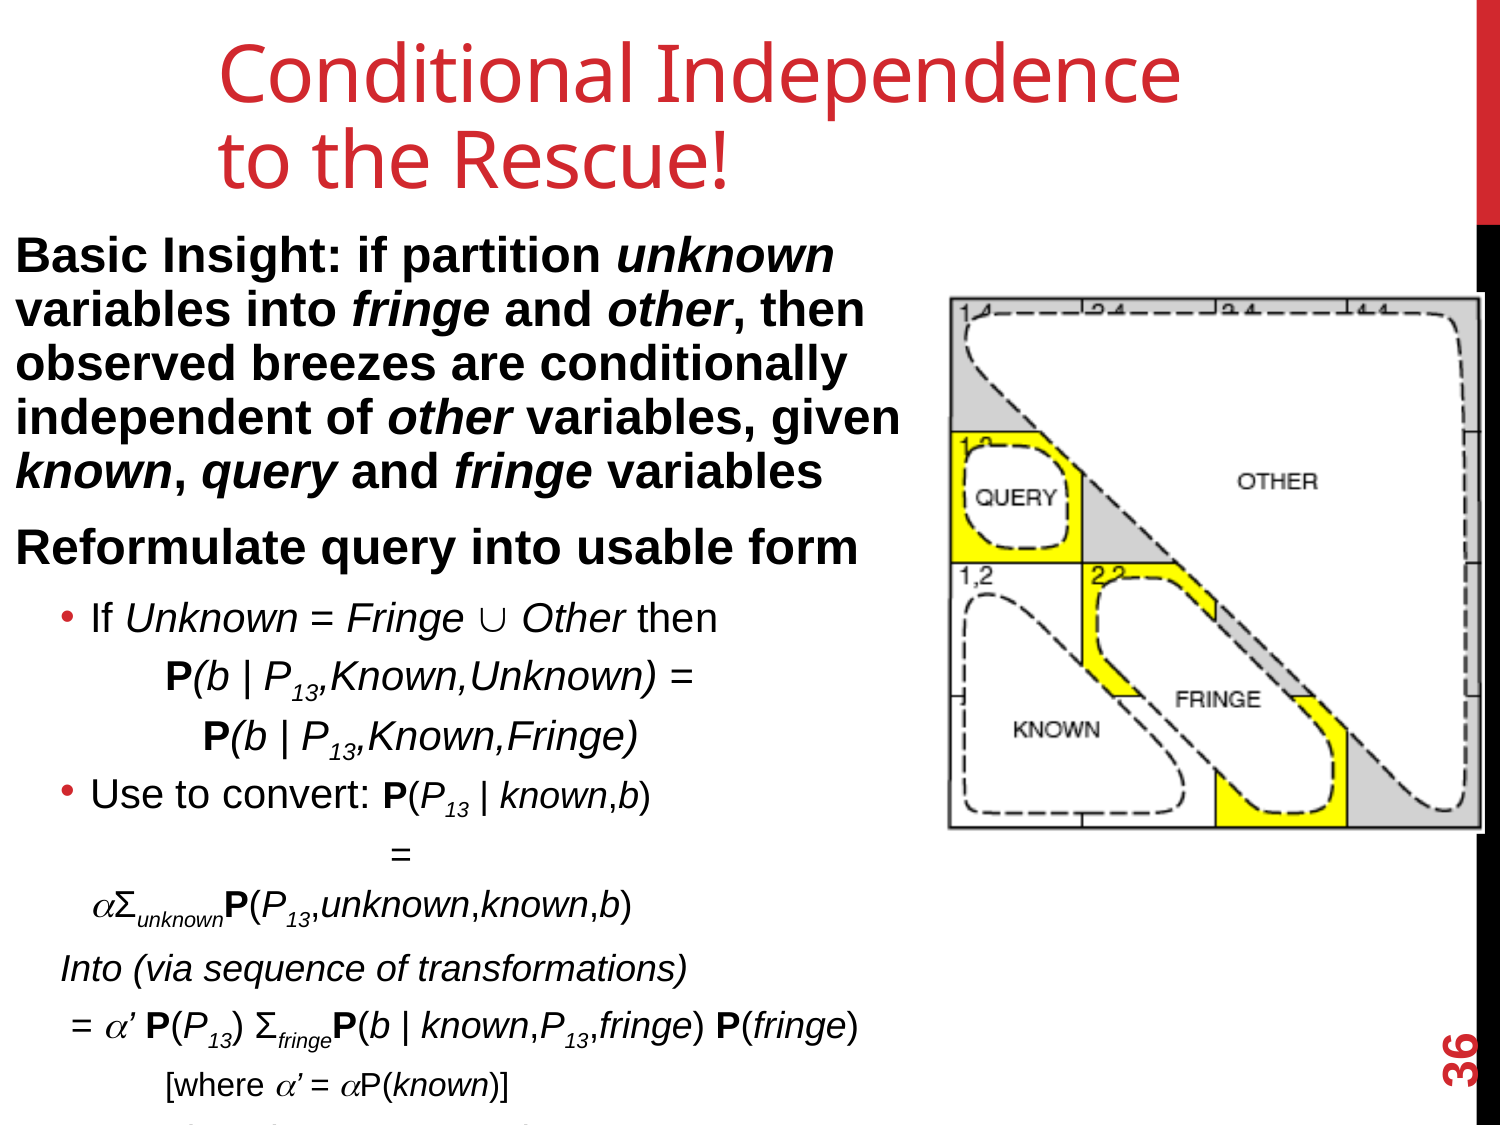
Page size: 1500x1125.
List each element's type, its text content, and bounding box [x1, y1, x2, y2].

title Conditional Independence to the Rescue! [202, 25, 1286, 213]
slide_number 36 [1427, 887, 1488, 1104]
picture [943, 290, 1485, 835]
list Basic Insight: if partition unknown variables into fringe and other, then observed breezes are conditionally independent of other variables, given known, query and fringe variables Reformulate query into usable form If Unknown = Fringe  Other then P(b | P13,Known,Unknown) = P(b | P13,Known,Fringe) Use to convert: P(P13 | known,b) = ΣunknownP(P13,unknown,known,b) Into (via sequence of transformations) = ’ P(P13) ΣfringeP(b | known,P13,fringe) P(fringe) [where ’ = P(known)] Greatly reduces computation [0, 221, 941, 1104]
